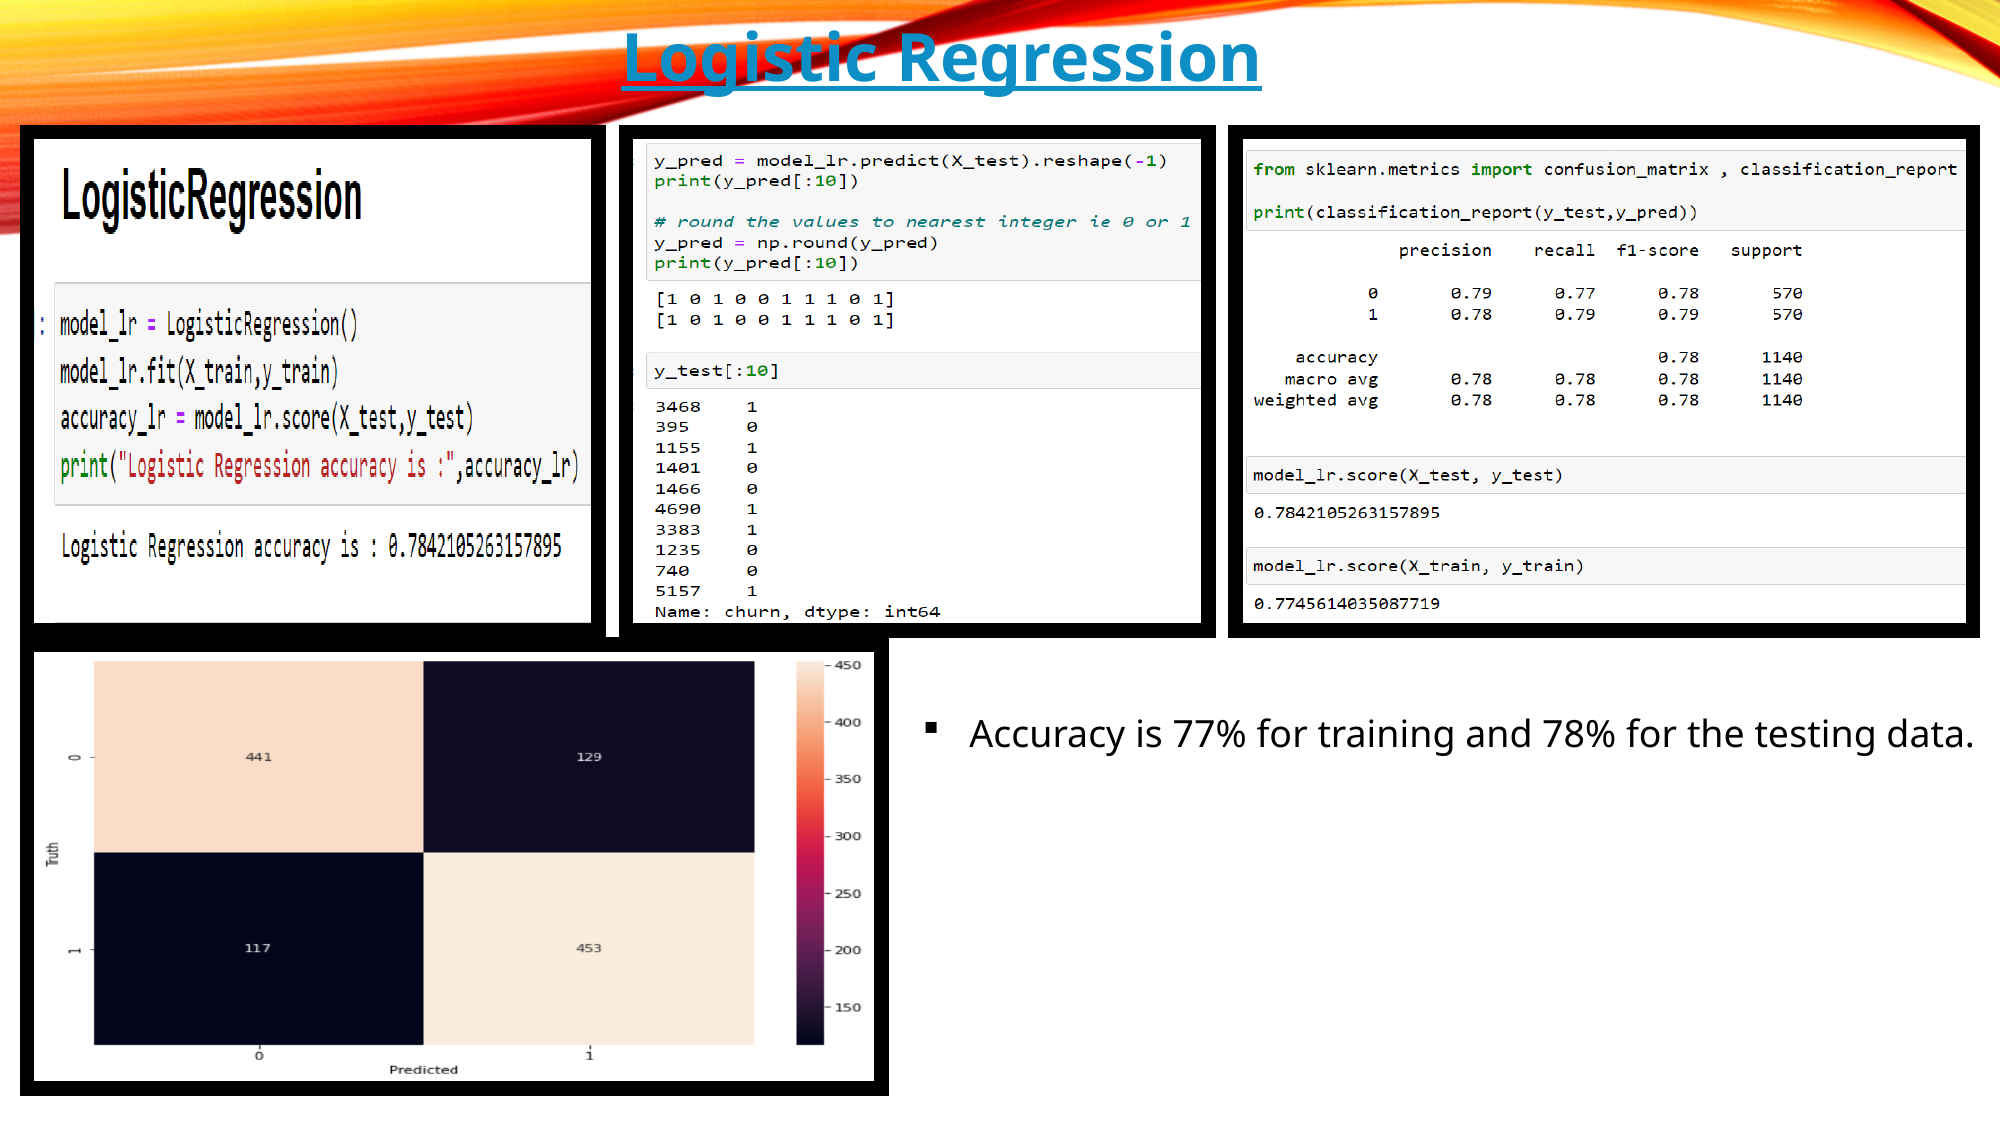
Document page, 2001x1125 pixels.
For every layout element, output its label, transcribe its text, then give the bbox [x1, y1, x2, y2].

text_box Logistic Regression [606, 7, 1447, 102]
picture [34, 651, 875, 1082]
picture [1242, 138, 1966, 624]
picture [34, 138, 592, 624]
picture [632, 138, 1202, 624]
picture [0, 0, 2000, 237]
text_box Accuracy is 77% for training and 78% for the testing data. [907, 703, 2000, 763]
